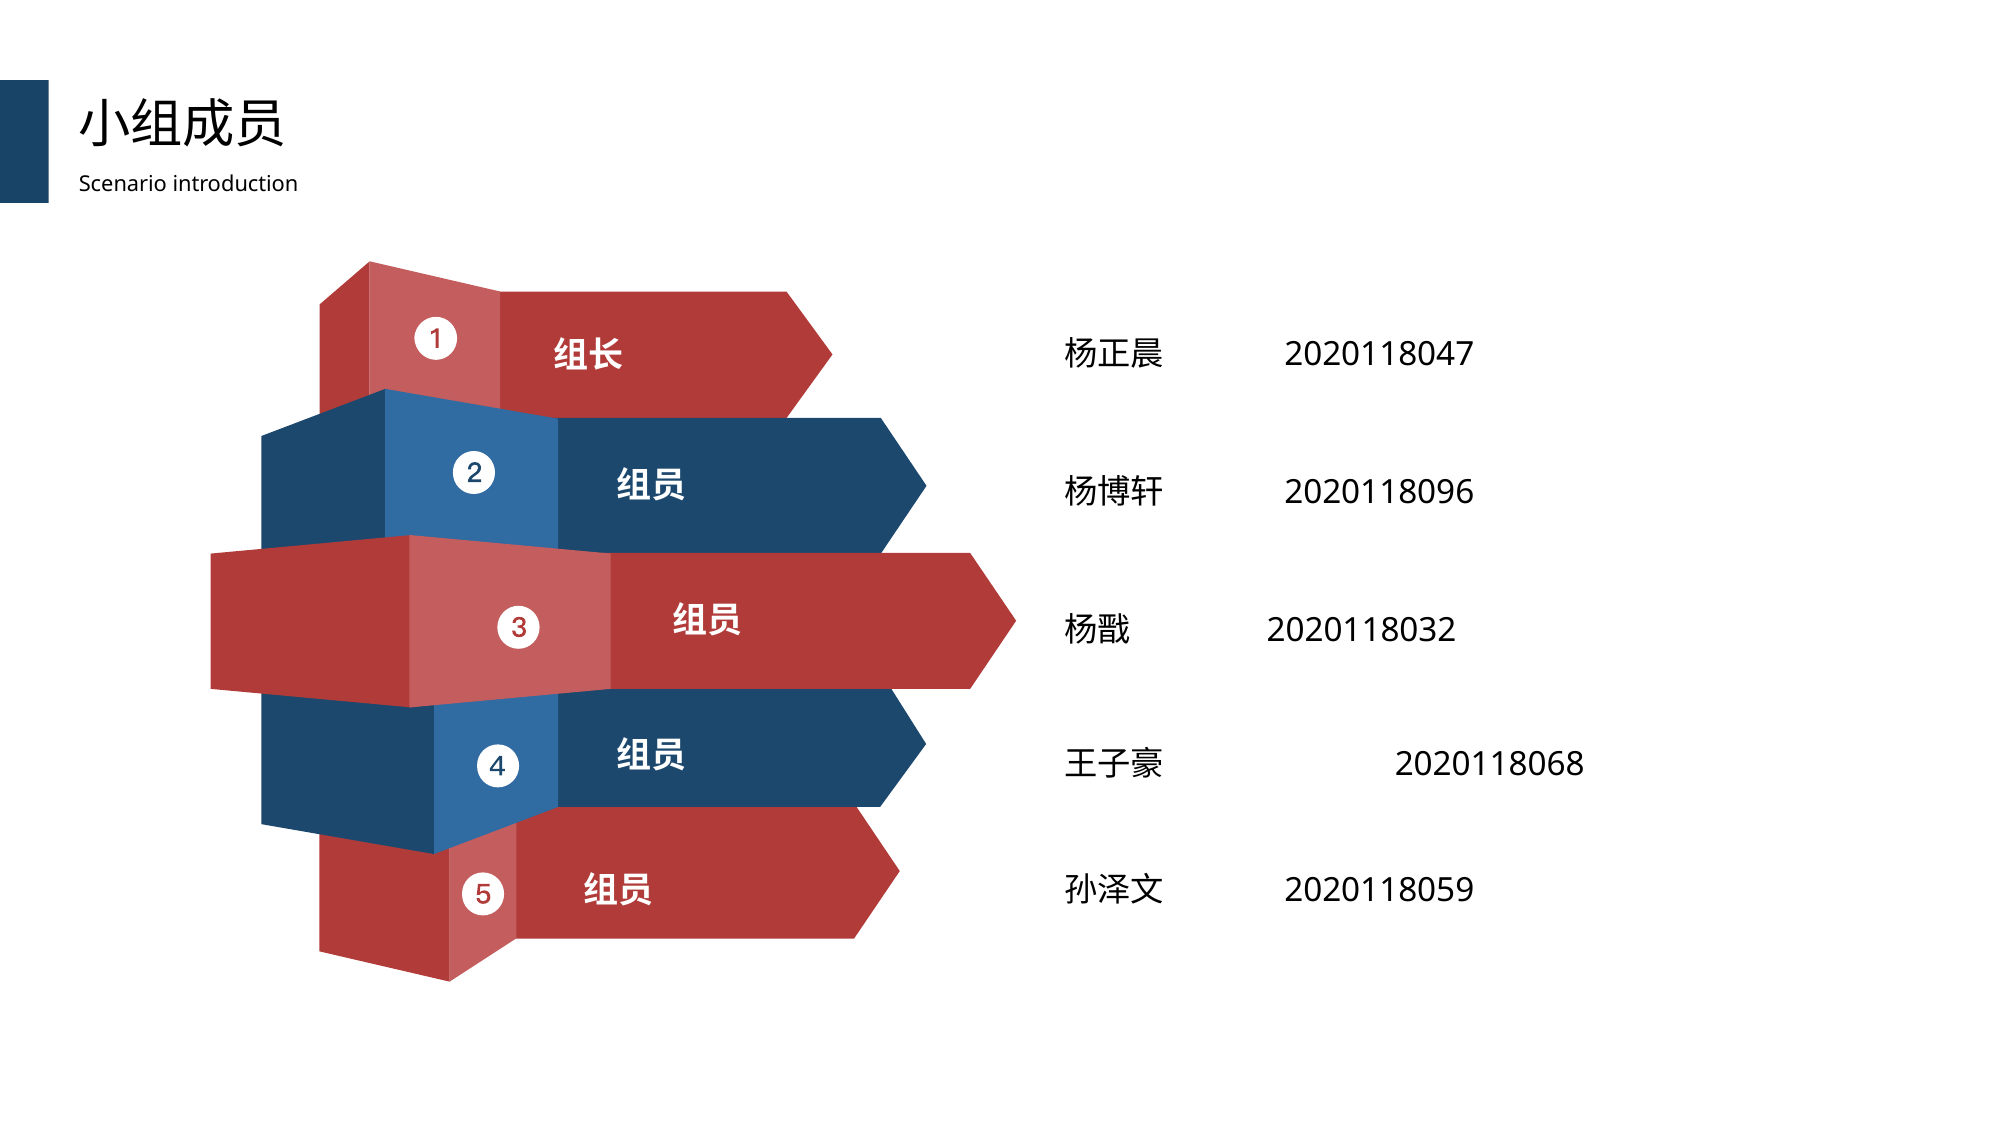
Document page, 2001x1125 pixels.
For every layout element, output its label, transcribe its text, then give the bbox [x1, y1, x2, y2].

text_box 杨戬 2020118032 [1050, 600, 1951, 656]
text_box 王子豪 2020118068 [1049, 735, 1950, 790]
list 小组成员 [63, 82, 913, 158]
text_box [210, 261, 1016, 980]
text_box 杨正晨 2020118047 [1049, 324, 1950, 380]
text_box 杨博轩 2020118096 [1049, 462, 1950, 517]
list Scenario introduction [63, 162, 913, 201]
text_box 孙泽文 2020118059 [1049, 860, 1950, 916]
